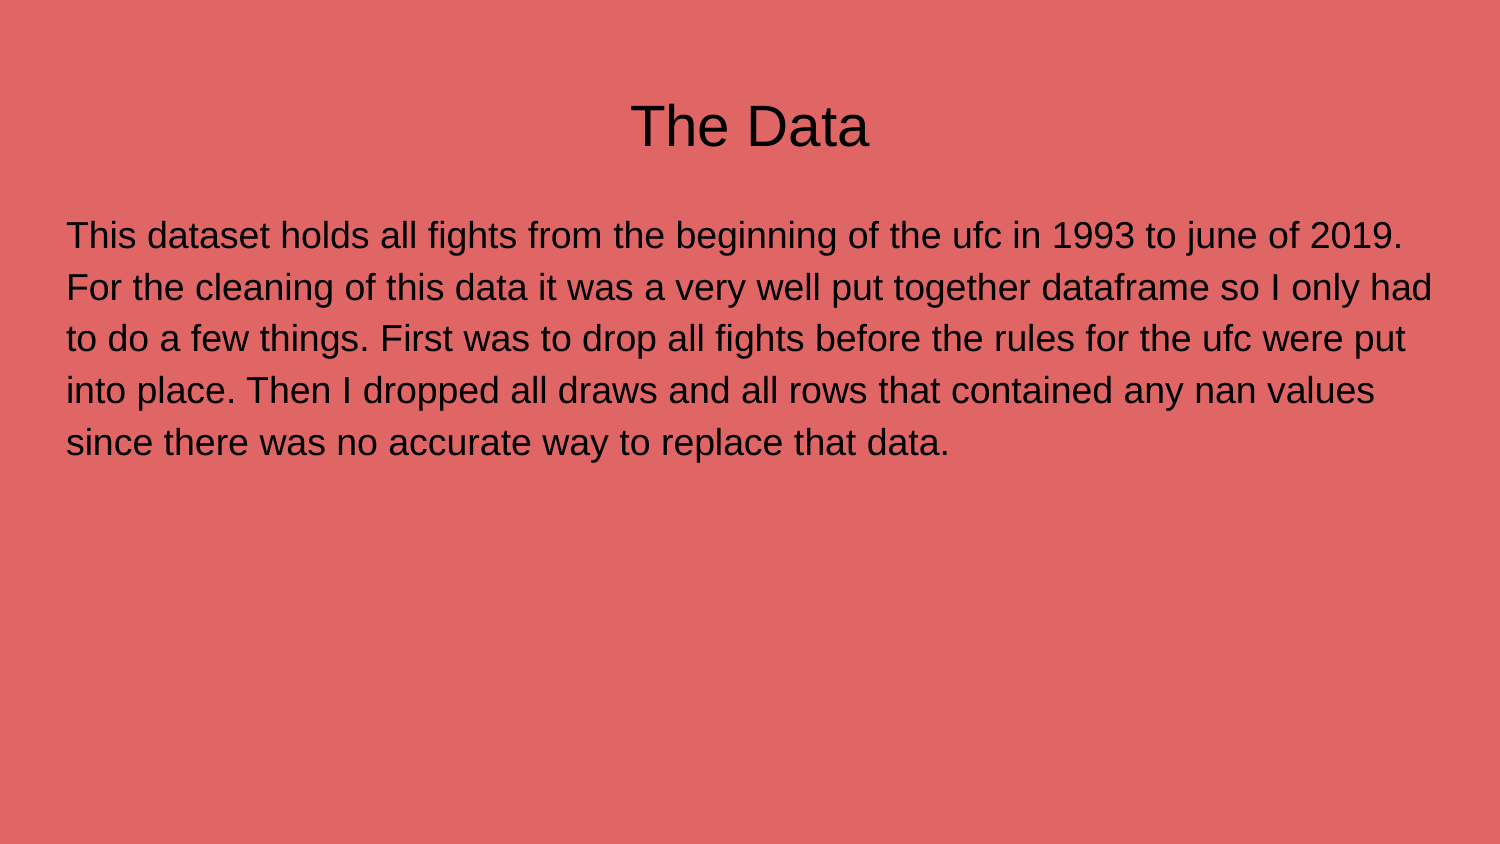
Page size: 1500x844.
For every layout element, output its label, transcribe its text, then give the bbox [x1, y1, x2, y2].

list This dataset holds all fights from the beginning of the ufc in 1993 to june of 2019. For the cleaning of this data it was a very well put together dataframe so I only had to do a few things. First was to drop all fights before the rules for the ufc were put into place. Then I dropped all draws and all rows that contained any nan values since there was no accurate way to replace that data. [51, 189, 1449, 750]
title The Data [51, 72, 1449, 167]
